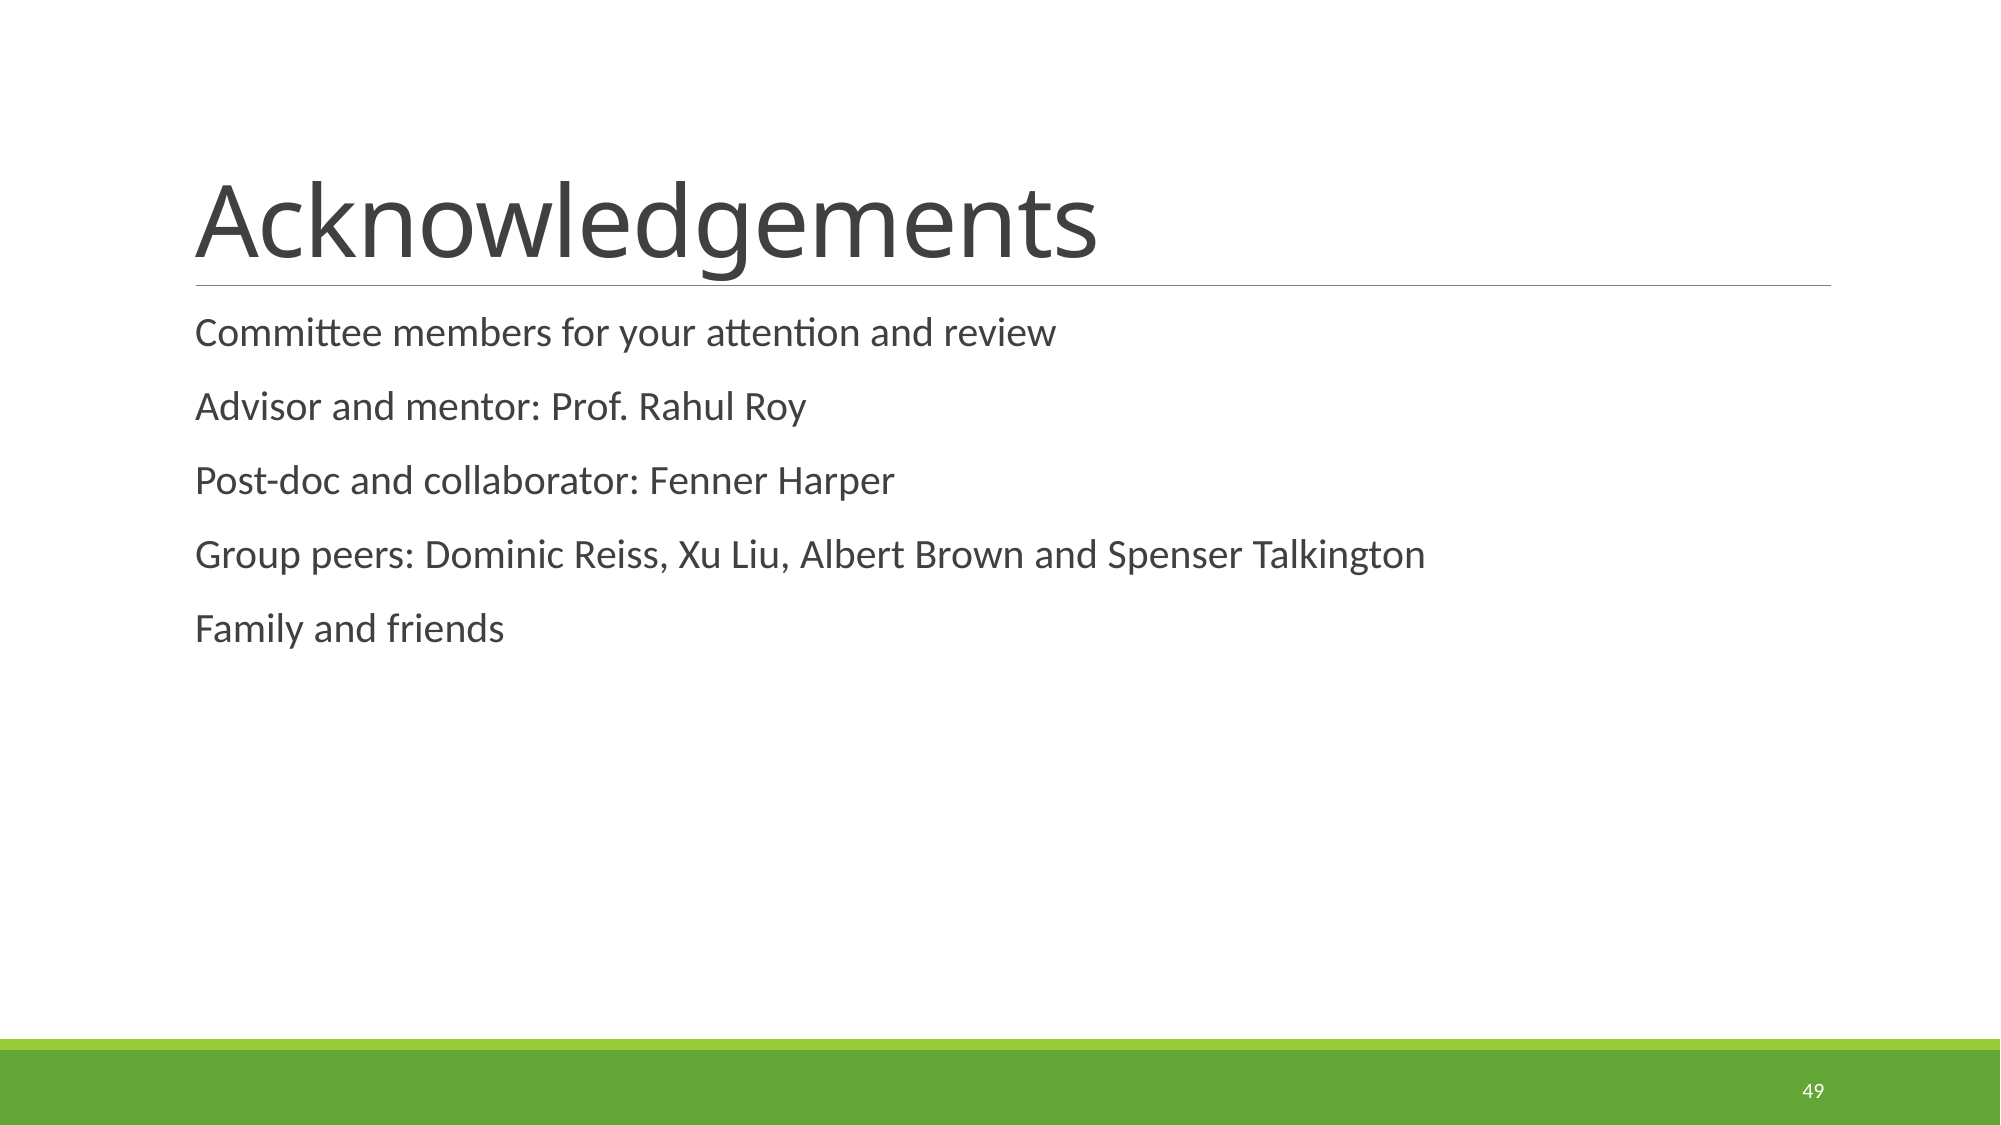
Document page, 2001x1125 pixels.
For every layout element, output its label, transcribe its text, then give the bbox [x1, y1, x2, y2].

list Committee members for your attention and review Advisor and mentor: Prof. Rahul Roy Post-doc and collaborator: Fenner Harper Group peers: Dominic Reiss, Xu Liu, Albert Brown and Spenser Talkington Family and friends [180, 302, 1830, 963]
slide_number 49 [1624, 1059, 1840, 1120]
title Acknowledgements [180, 47, 1830, 285]
